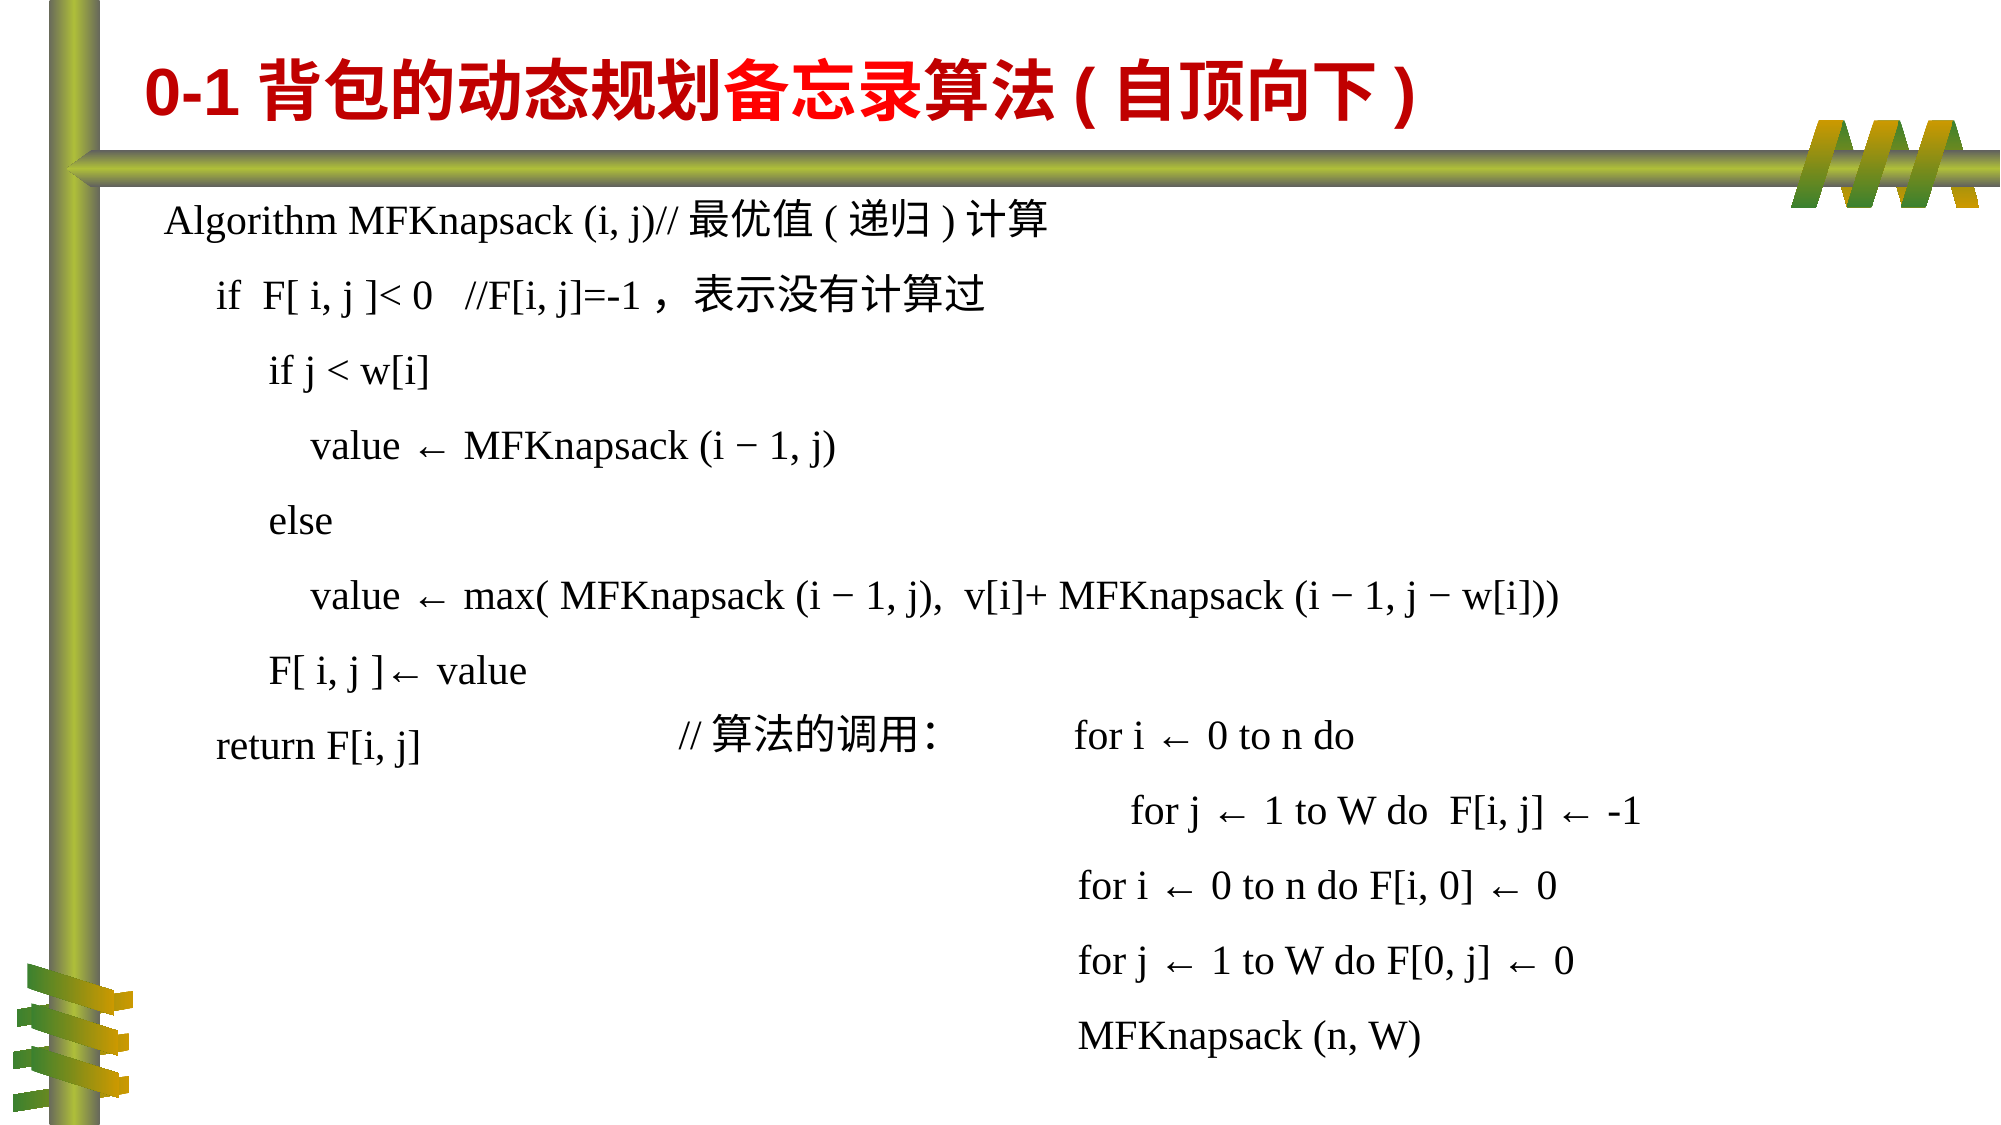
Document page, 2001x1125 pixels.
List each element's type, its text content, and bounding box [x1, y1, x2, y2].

list Algorithm MFKnapsack (i, j)//最优值(递归)计算 if F[ i, j ]< 0 //F[i, j]=-1，表示没有计算过 if j < w[i] value ← MFKnapsack (i − 1, j) else value ← max( MFKnapsack (i − 1, j), v[i]+ MFKnapsack (i − 1, j − w[i])) F[ i, j ]← value return F[i, j] [148, 160, 1878, 786]
title 0-1背包的动态规划备忘录算法(自顶向下) [129, 33, 1951, 137]
text_box //算法的调用： for i ← 0 to n do for j ← 1 to W do F[i, j] ← -1 for i ← 0 to n do F[i, 0] ← 0 for j ← 1 to W do F[0, j] ← 0 MFKnapsack (n, W) [663, 675, 1754, 1066]
